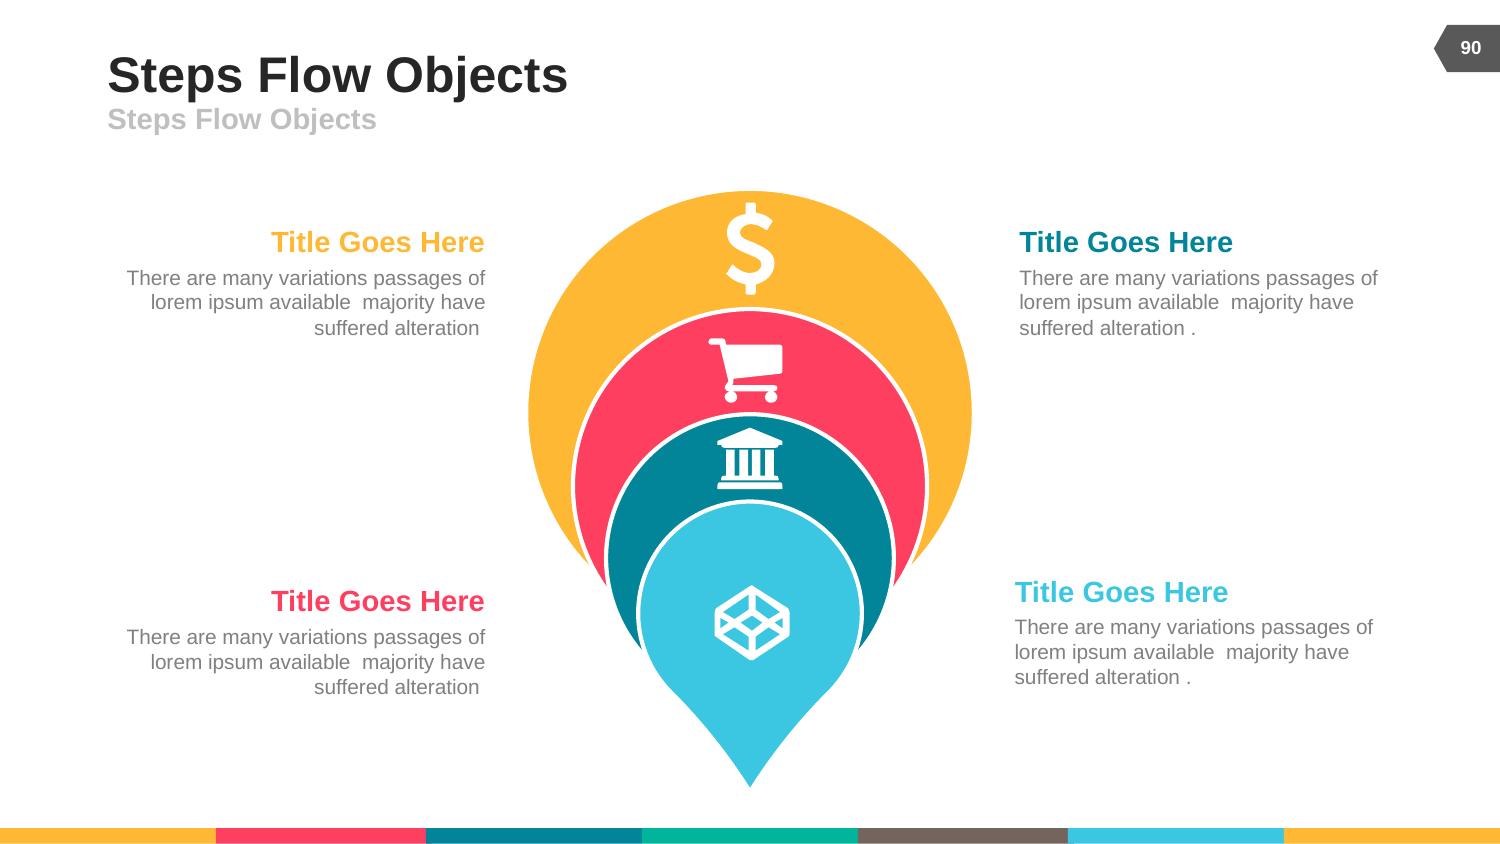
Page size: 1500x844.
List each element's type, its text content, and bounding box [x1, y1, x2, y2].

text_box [116, 582, 486, 700]
text_box [708, 338, 783, 403]
slide_number 90 [1439, 24, 1500, 70]
text_box [714, 585, 790, 661]
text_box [111, 223, 486, 341]
text_box [725, 202, 775, 295]
text_box [524, 186, 976, 579]
text_box [717, 482, 783, 490]
text_box [570, 306, 930, 597]
text_box [636, 499, 864, 794]
title Steps Flow Objects [107, 43, 1033, 102]
text_box [717, 427, 783, 448]
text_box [1019, 223, 1393, 341]
text_box [721, 449, 779, 481]
text_box [603, 412, 896, 661]
list Steps Flow Objects [107, 101, 783, 135]
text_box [1014, 572, 1389, 690]
